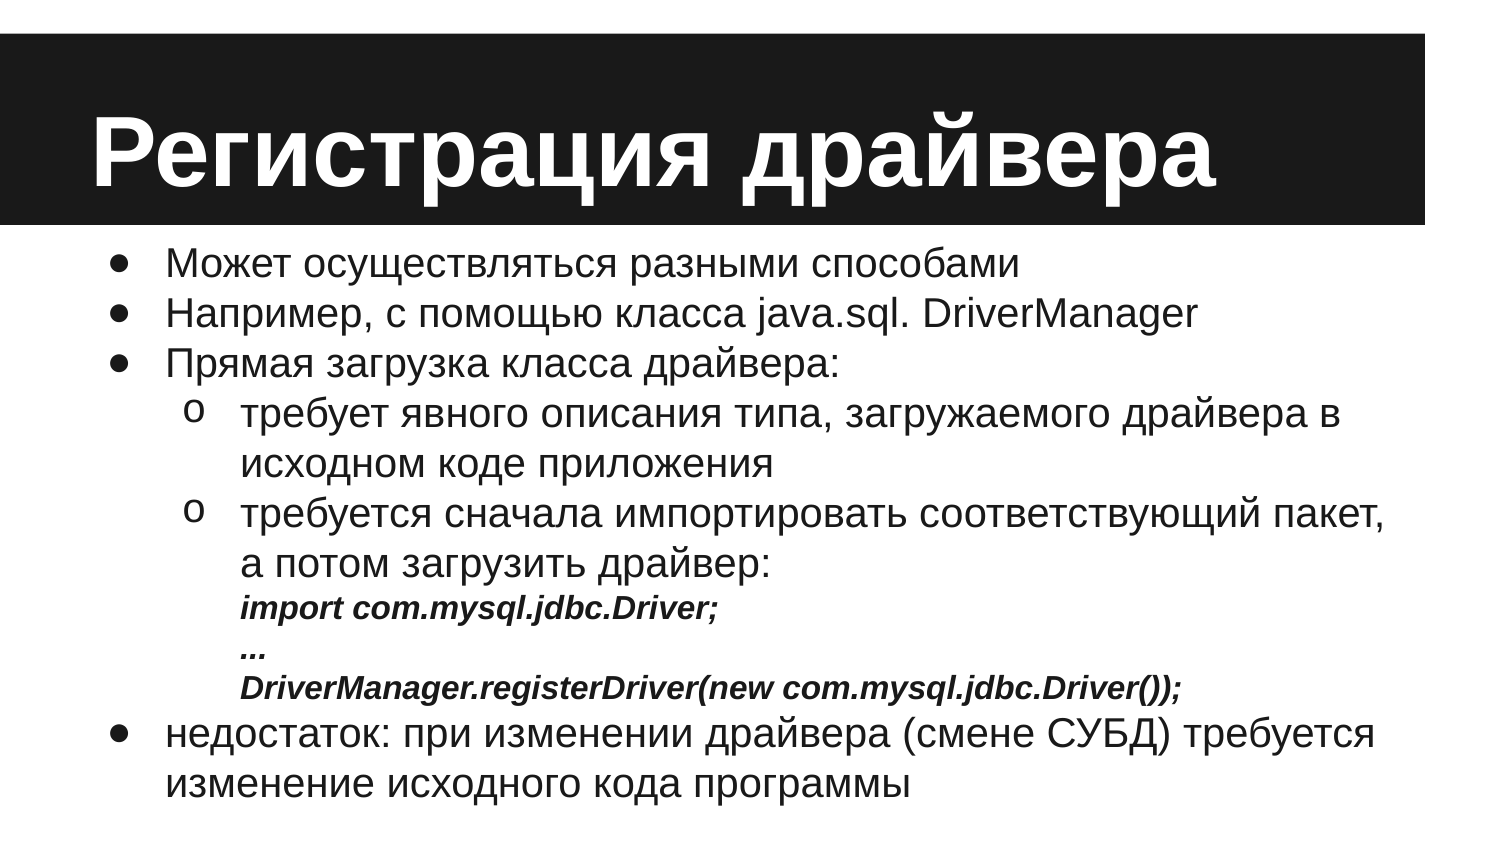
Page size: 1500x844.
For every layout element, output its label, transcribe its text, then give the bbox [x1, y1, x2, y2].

list Может осуществляться разными способами Например, с помощью класса java.sql. DriverManager Прямая загрузка класса драйвера: требует явного описания типа, загружаемого драйвера в исходном коде приложения требуется сначала импортировать соответствующий пакет, а потом загрузить драйвер: import com.mysql.jdbc.Driver; ... DriverManager.registerDriver(new com.mysql.jdbc.Driver()); недостаток: при изменении драйвера (смене СУБД) требуется изменение исходного кода программы [75, 221, 1425, 808]
title Регистрация драйвера [75, 33, 1425, 221]
